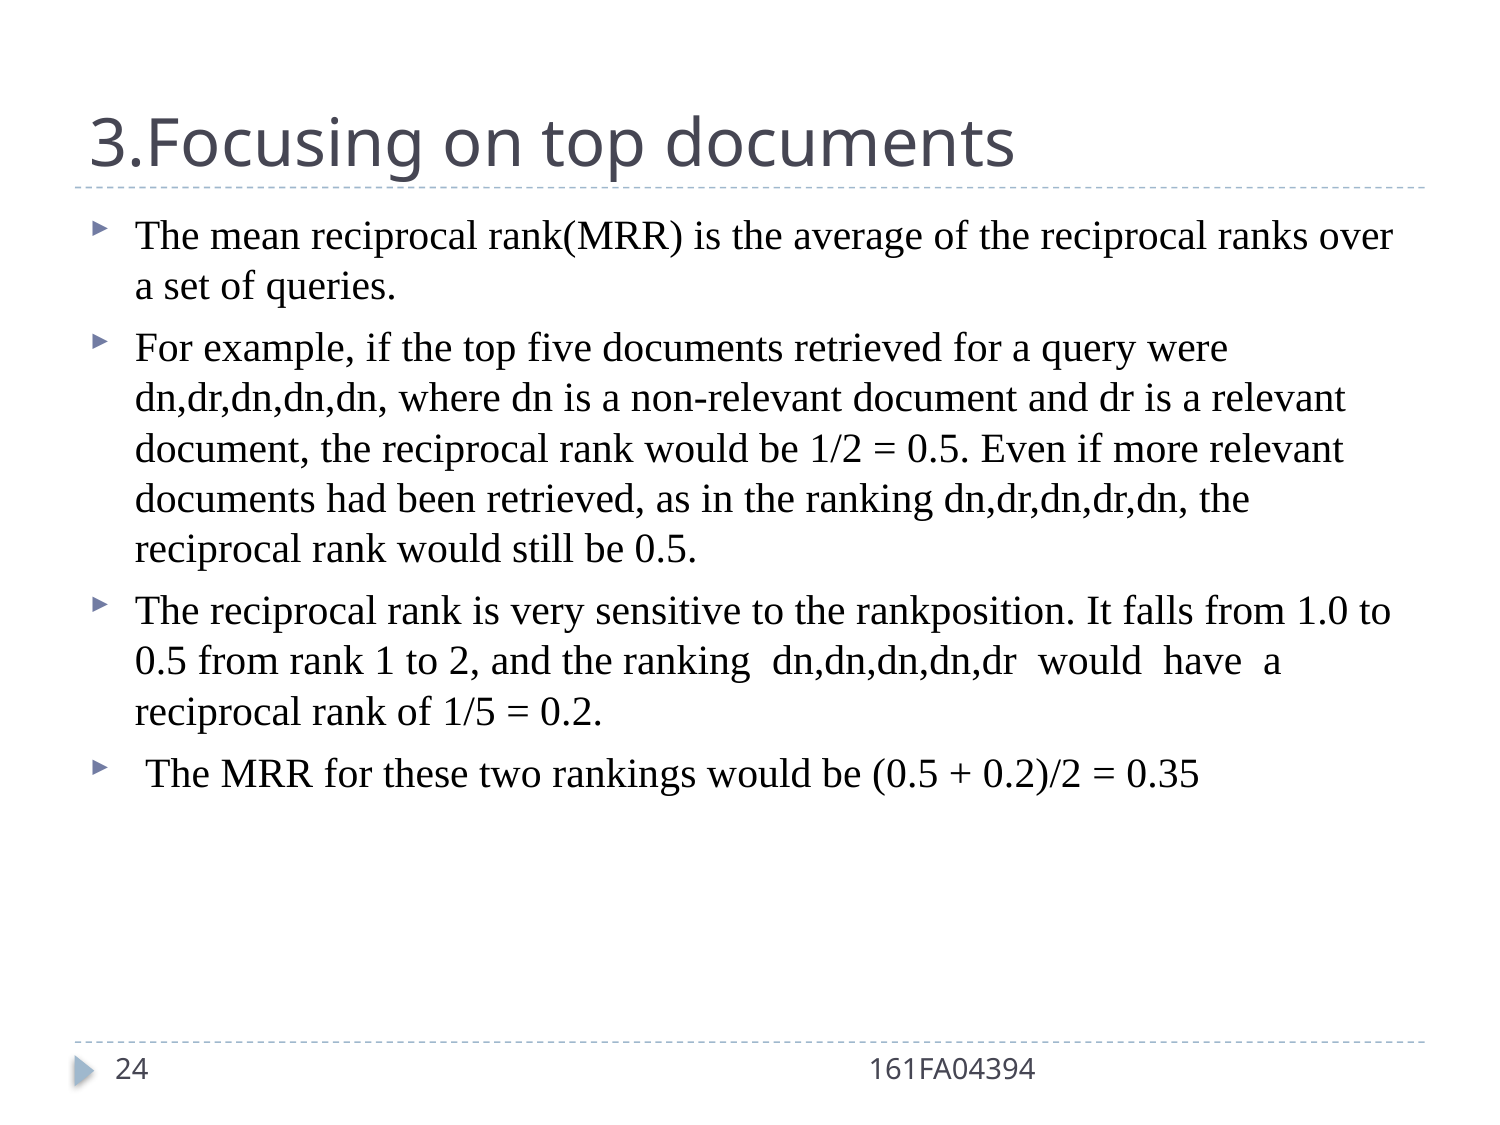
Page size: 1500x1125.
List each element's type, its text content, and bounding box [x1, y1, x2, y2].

list The mean reciprocal rank(MRR) is the average of the reciprocal ranks over a set of queries. For example, if the top five documents retrieved for a query were dn,dr,dn,dn,dn, where dn is a non-relevant document and dr is a relevant document, the reciprocal rank would be 1/2 = 0.5. Even if more relevant documents had been retrieved, as in the ranking dn,dr,dn,dr,dn, the reciprocal rank would still be 0.5. The reciprocal rank is very sensitive to the rankposition. It falls from 1.0 to 0.5 from rank 1 to 2, and the ranking dn,dn,dn,dn,dr would have a reciprocal rank of 1/5 = 0.2. The MRR for these two rankings would be (0.5 + 0.2)/2 = 0.35 [75, 200, 1425, 1010]
slide_number 24 [100, 1042, 426, 1103]
footer 161FA04394 [475, 1042, 1051, 1103]
title 3.Focusing on top documents [75, 24, 1425, 188]
